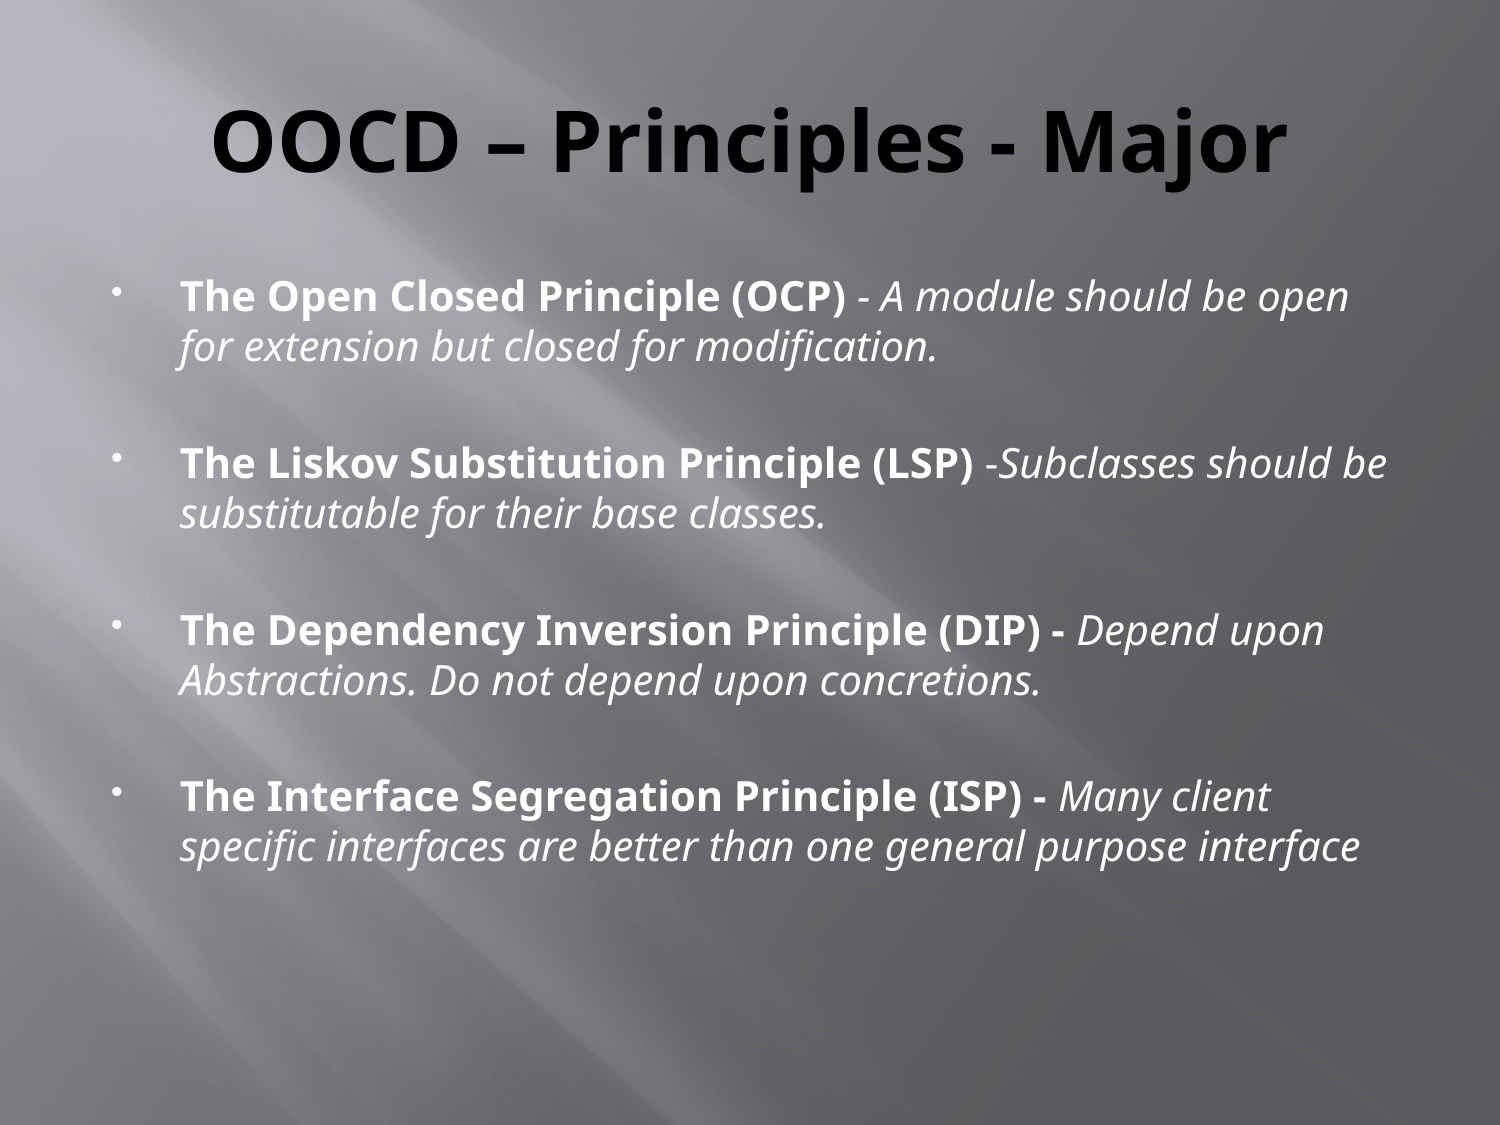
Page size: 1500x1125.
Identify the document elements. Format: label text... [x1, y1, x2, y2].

list The Open Closed Principle (OCP) - A module should be open for extension but closed for modification. The Liskov Substitution Principle (LSP) -Subclasses should be substitutable for their base classes. The Dependency Inversion Principle (DIP) - Depend upon Abstractions. Do not depend upon concretions. The Interface Segregation Principle (ISP) - Many client specific interfaces are better than one general purpose interface [75, 262, 1425, 1035]
title OOCD – Principles - Major [75, 45, 1425, 233]
